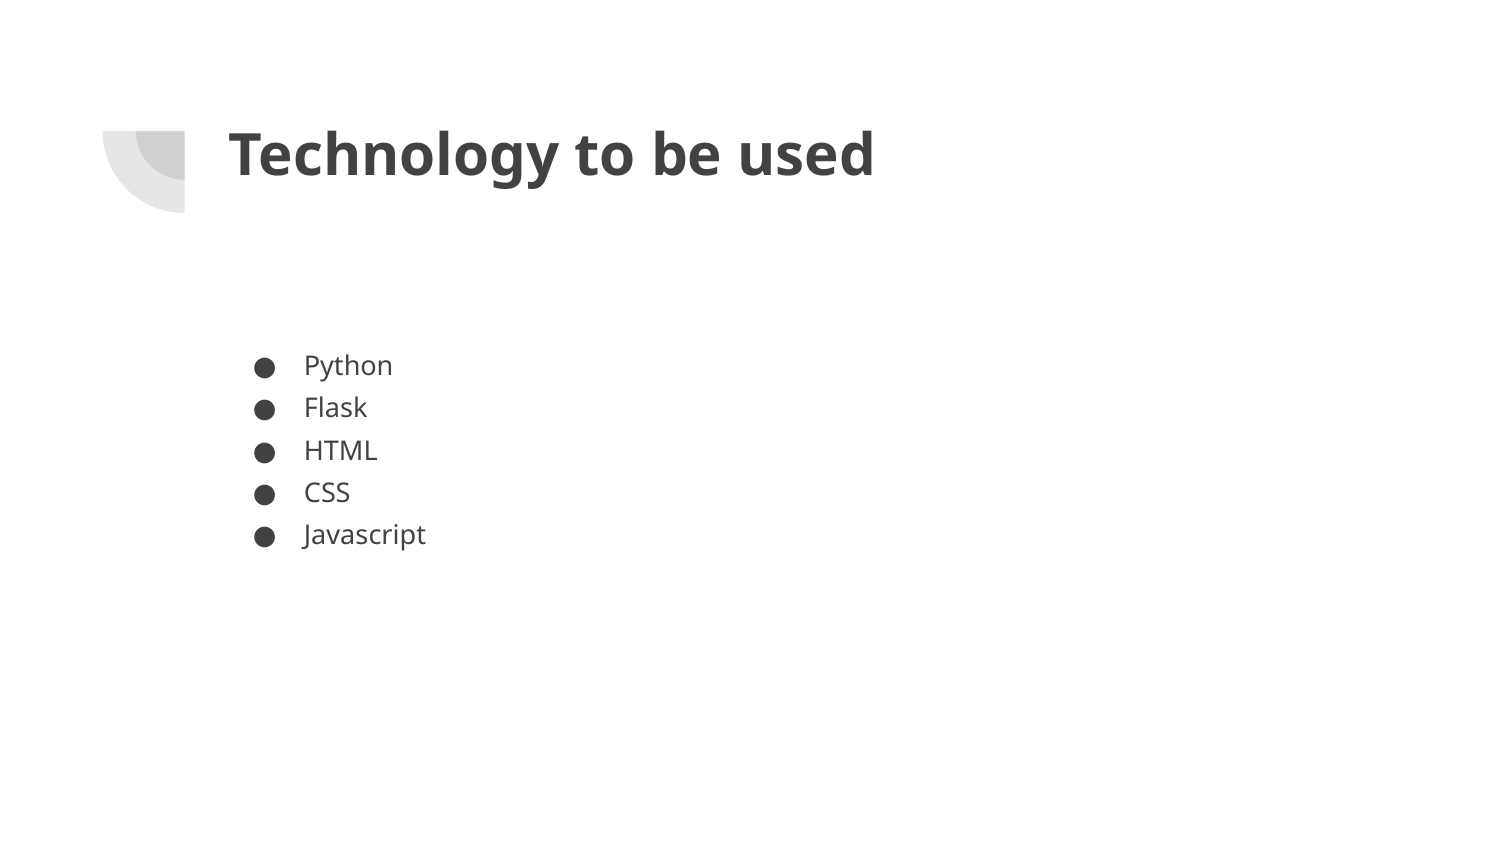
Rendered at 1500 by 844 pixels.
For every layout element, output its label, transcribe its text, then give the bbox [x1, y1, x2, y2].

title Technology to be used [213, 98, 1368, 263]
list Python Flask HTML CSS Javascript [213, 326, 1368, 744]
